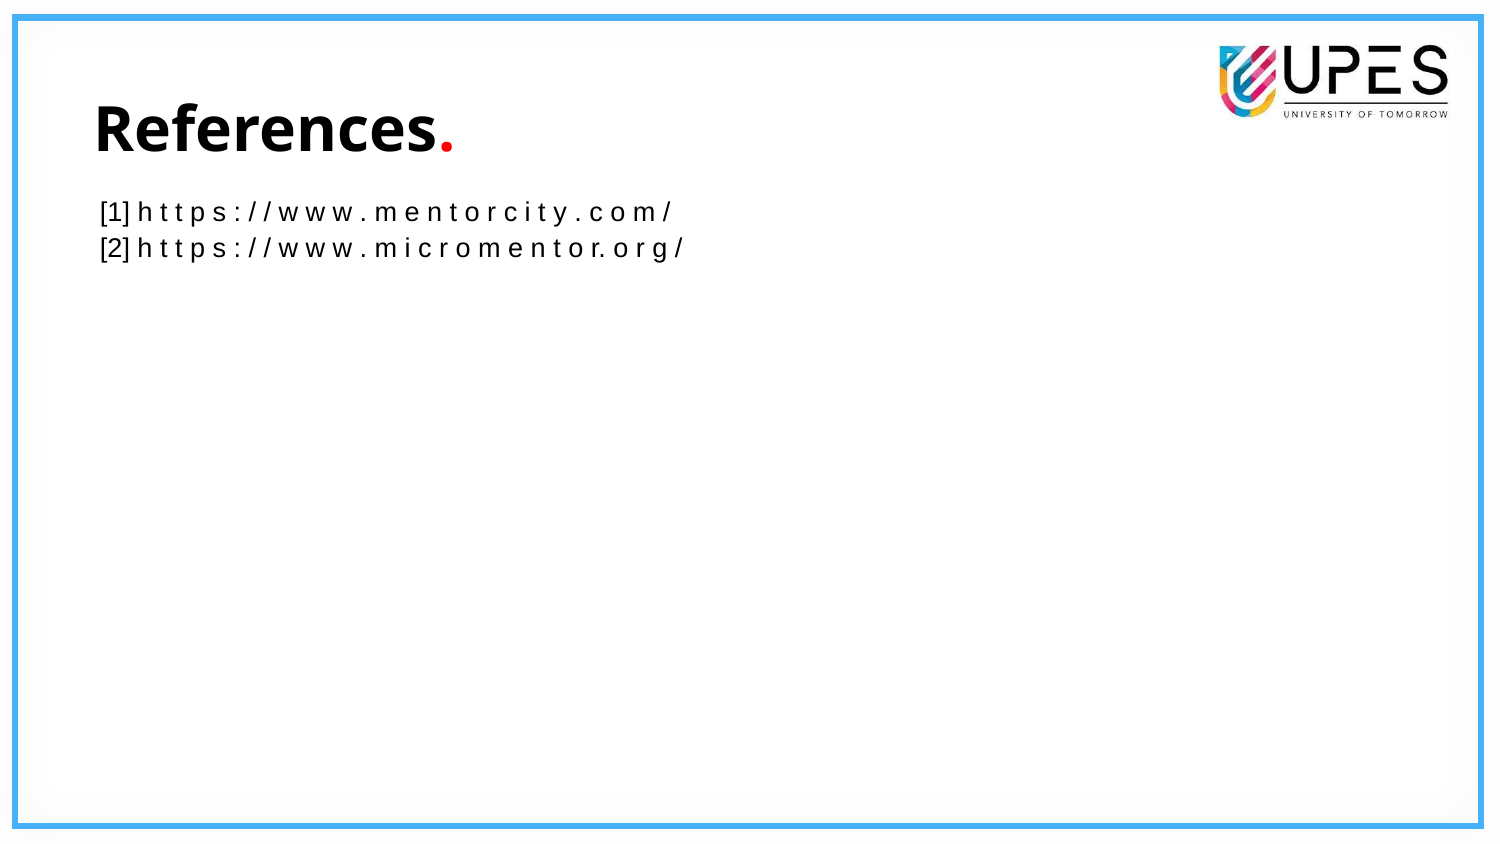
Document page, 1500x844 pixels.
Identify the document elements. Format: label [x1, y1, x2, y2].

text_box [14, 17, 1481, 827]
picture [1217, 34, 1454, 127]
